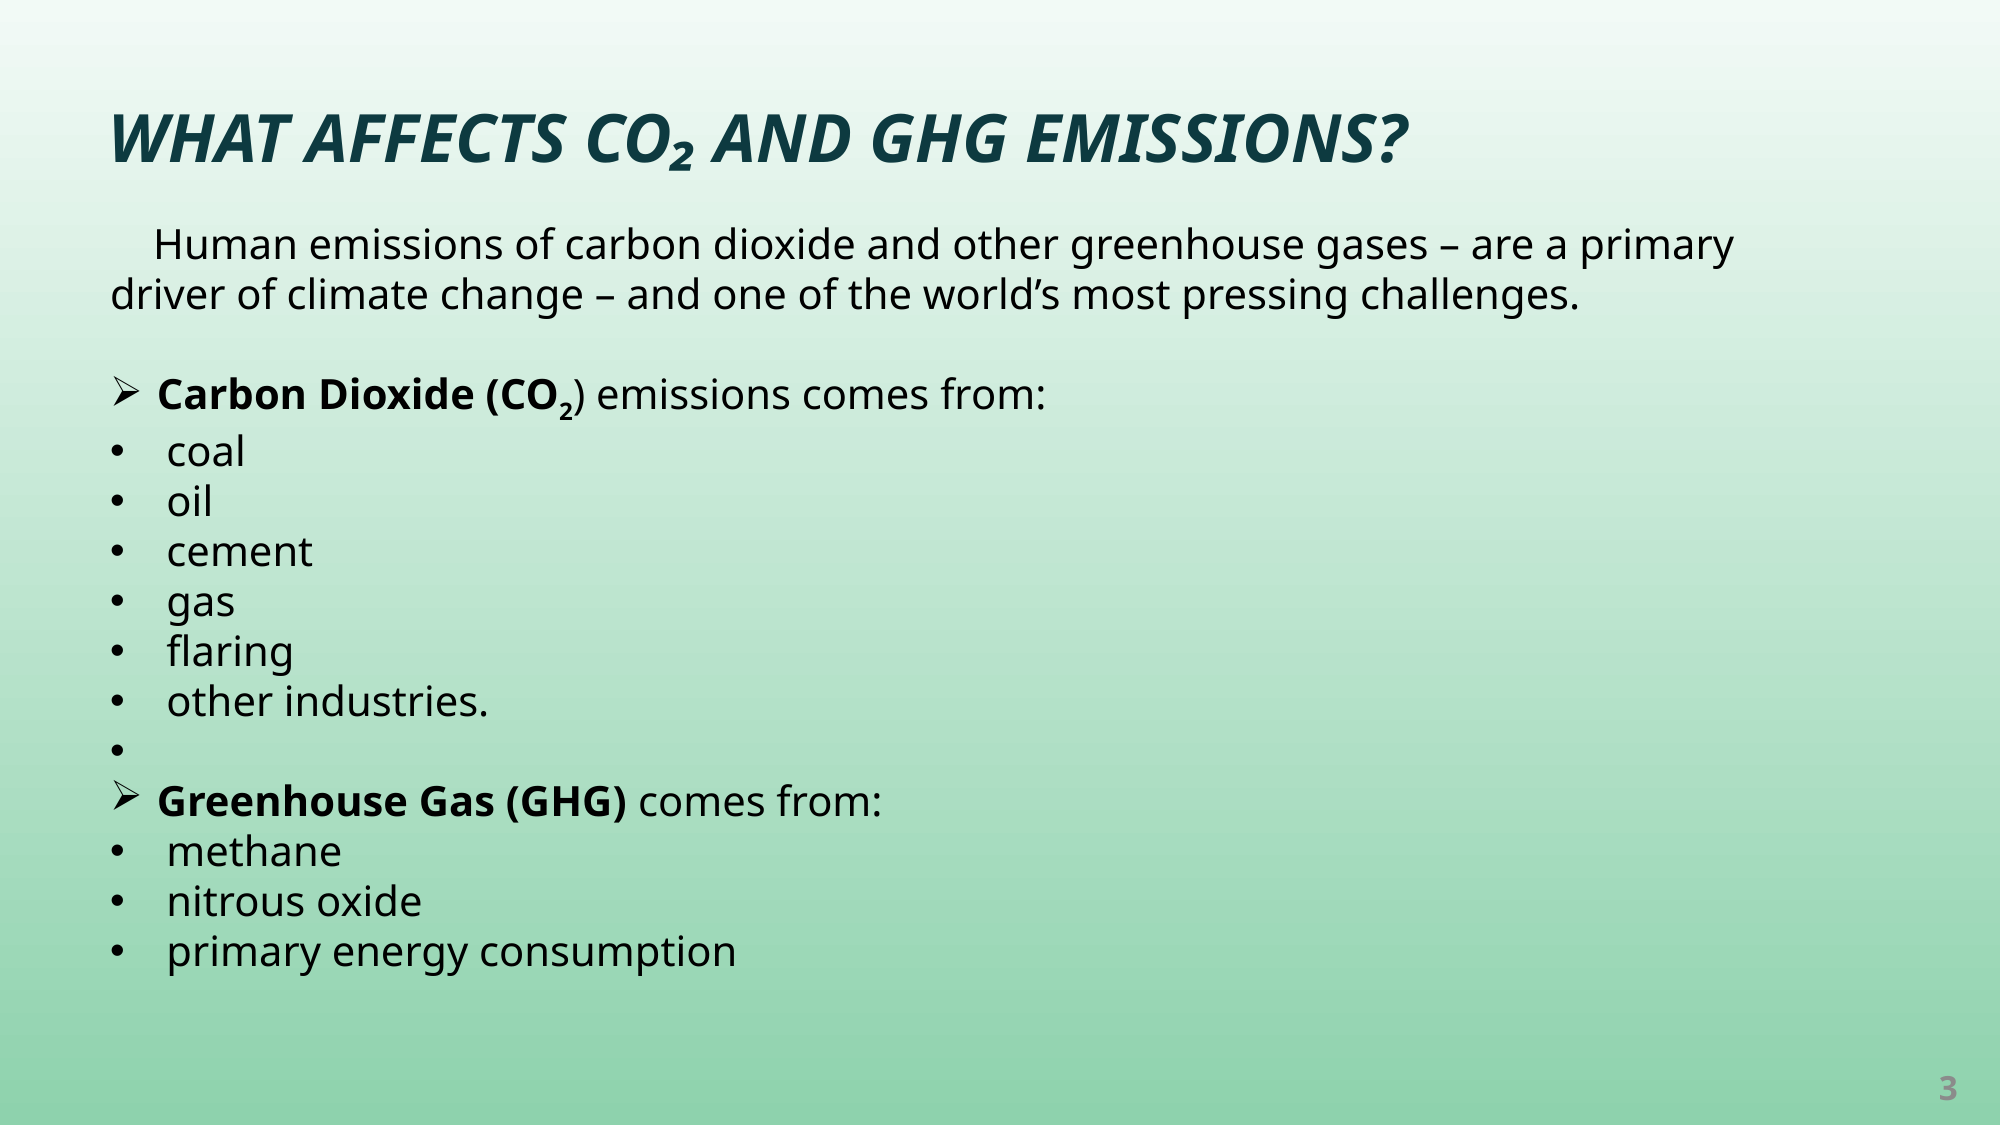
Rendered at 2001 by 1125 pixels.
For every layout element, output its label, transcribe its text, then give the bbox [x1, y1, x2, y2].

slide_number 3 [1896, 1054, 2000, 1125]
text_box WHAT AFFECTS CO₂ AND GHG EMISSIONS? [93, 88, 1424, 184]
text_box [0, 0, 2000, 1125]
text_box Human emissions of carbon dioxide and other greenhouse gases – are a primary driver of climate change – and one of the world’s most pressing challenges. Carbon Dioxide (CO2) emissions comes from: coal oil cement gas flaring other industries. Greenhouse Gas (GHG) comes from: methane nitrous oxide primary energy consumption [95, 210, 1869, 1125]
